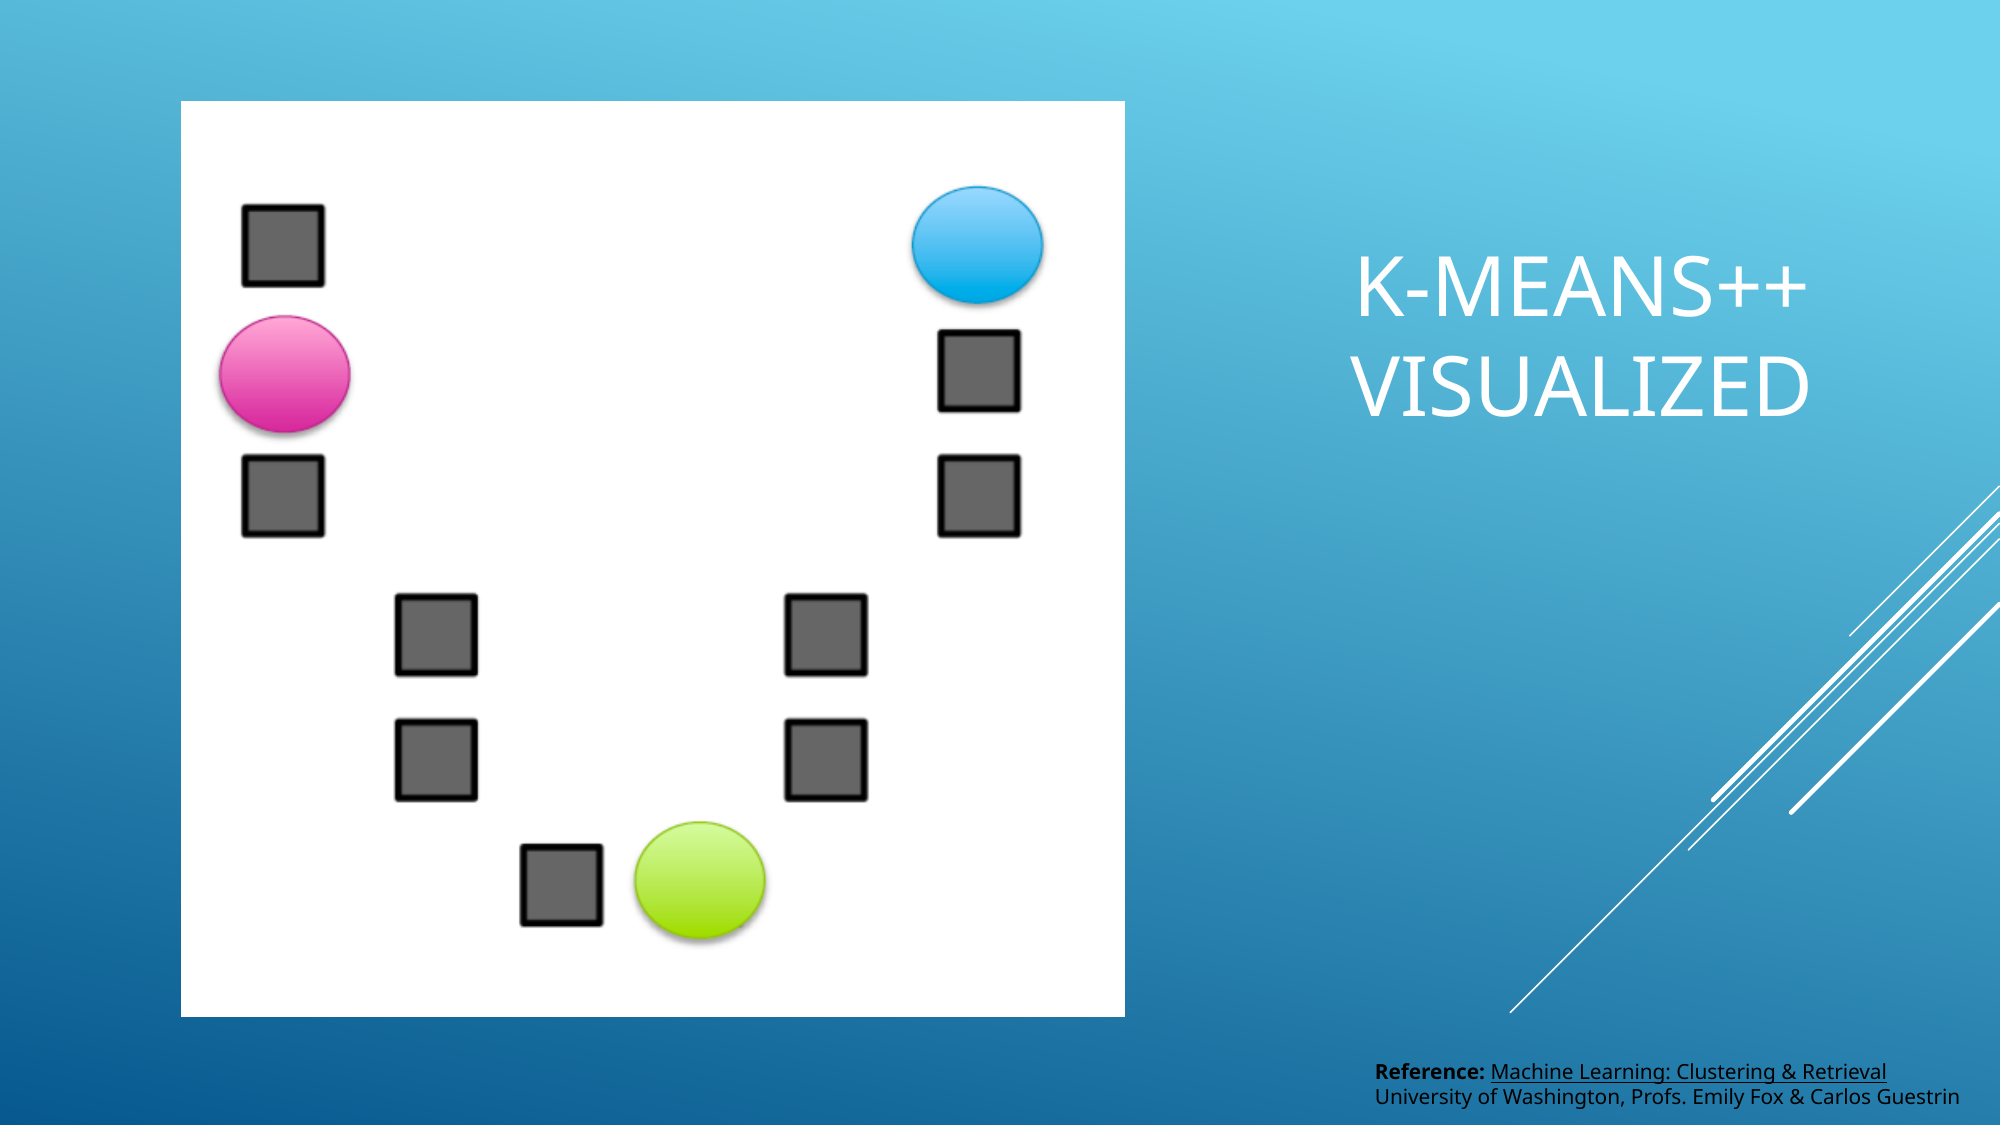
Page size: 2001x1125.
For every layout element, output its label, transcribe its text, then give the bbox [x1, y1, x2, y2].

text_box Reference: Machine Learning: Clustering & Retrieval University of Washington, Profs. Emily Fox & Carlos Guestrin [1360, 1051, 1987, 1117]
picture [181, 101, 1125, 1018]
text_box [0, 0, 2000, 1125]
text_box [1510, 485, 2000, 1013]
title k-means++ Visualized [1333, 221, 1831, 445]
